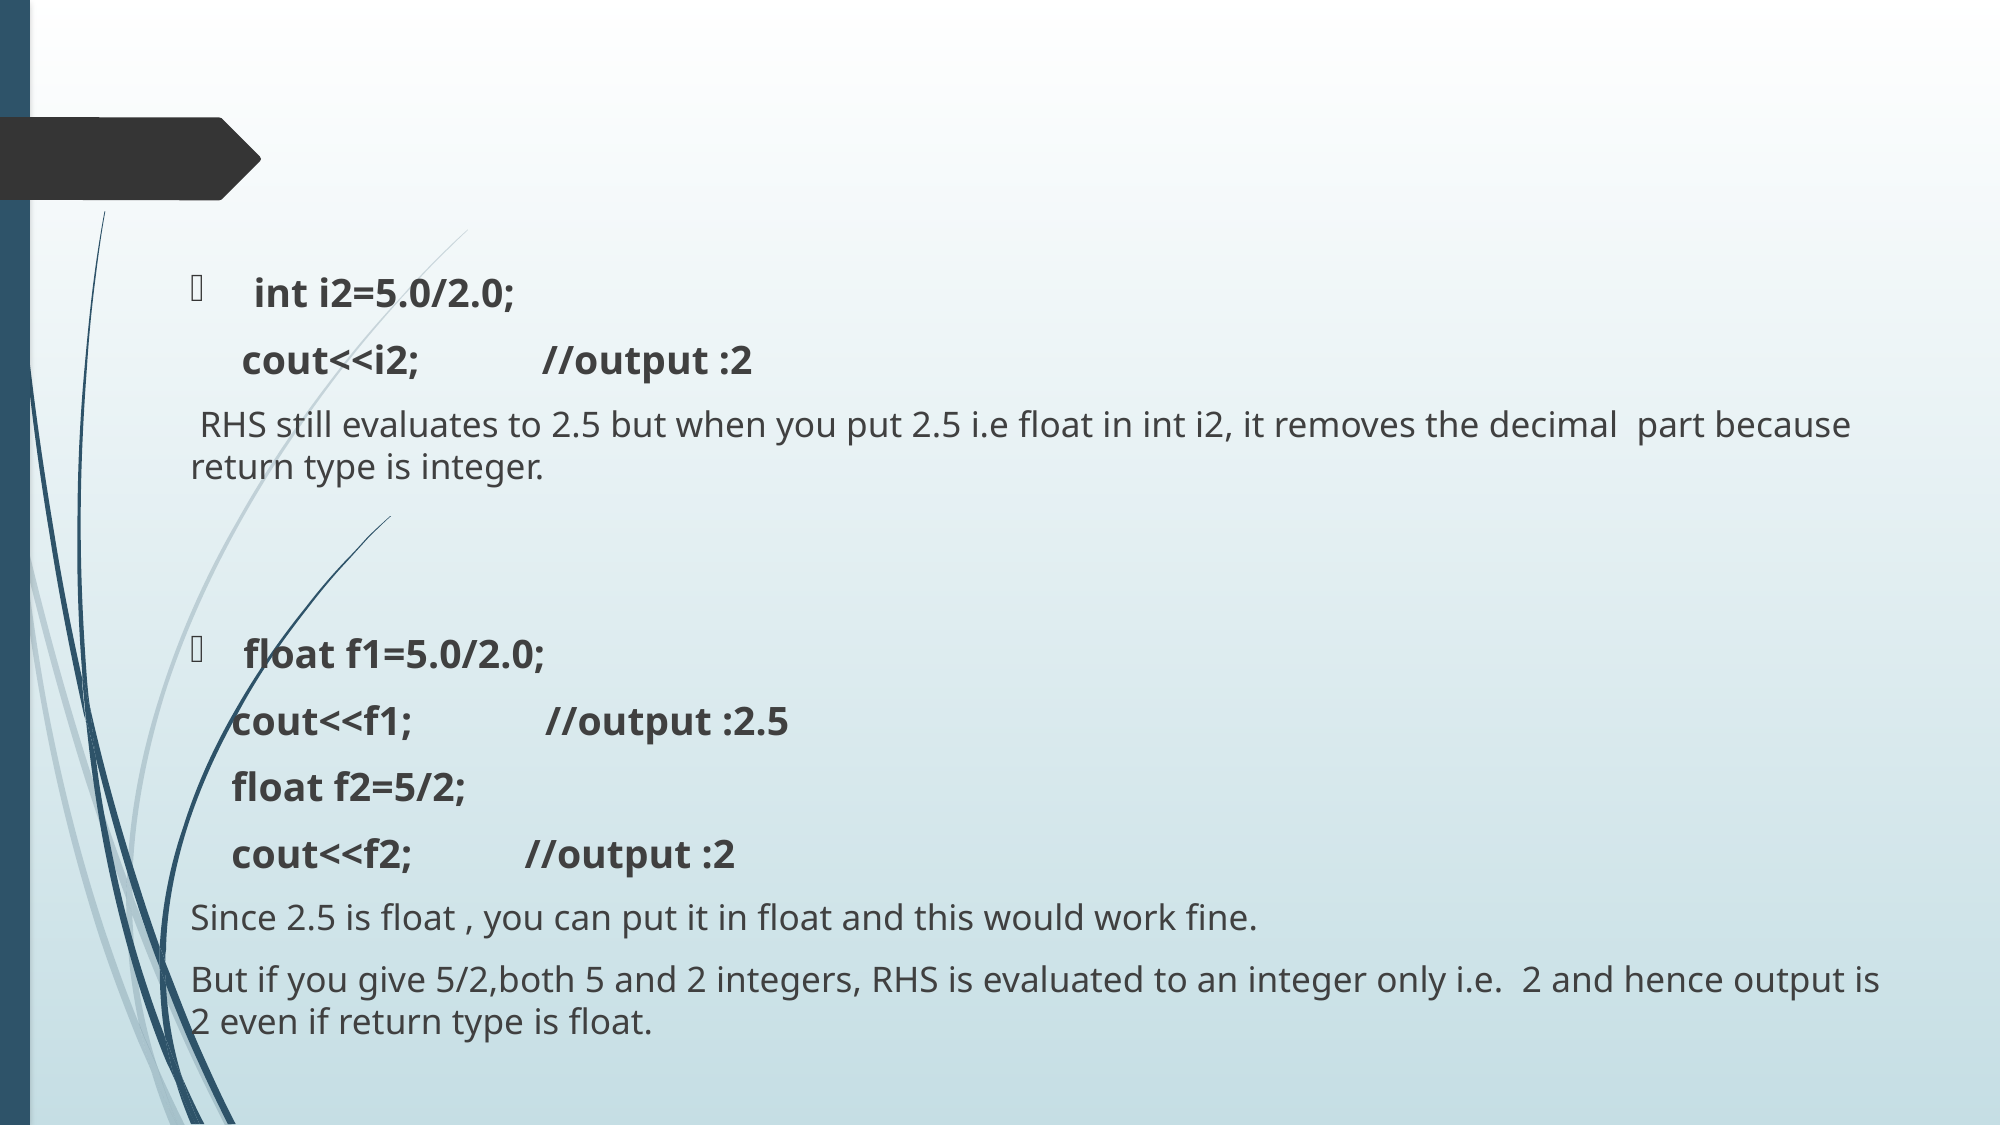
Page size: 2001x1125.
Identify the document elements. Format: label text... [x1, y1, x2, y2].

list int i2=5.0/2.0; cout<<i2; //output :2 RHS still evaluates to 2.5 but when you put 2.5 i.e float in int i2, it removes the decimal part because return type is integer. float f1=5.0/2.0; cout<<f1; //output :2.5 float f2=5/2; cout<<f2; //output :2 Since 2.5 is float , you can put it in float and this would work fine. But if you give 5/2,both 5 and 2 integers, RHS is evaluated to an integer only i.e. 2 and hence output is 2 even if return type is float. [175, 75, 1921, 1058]
